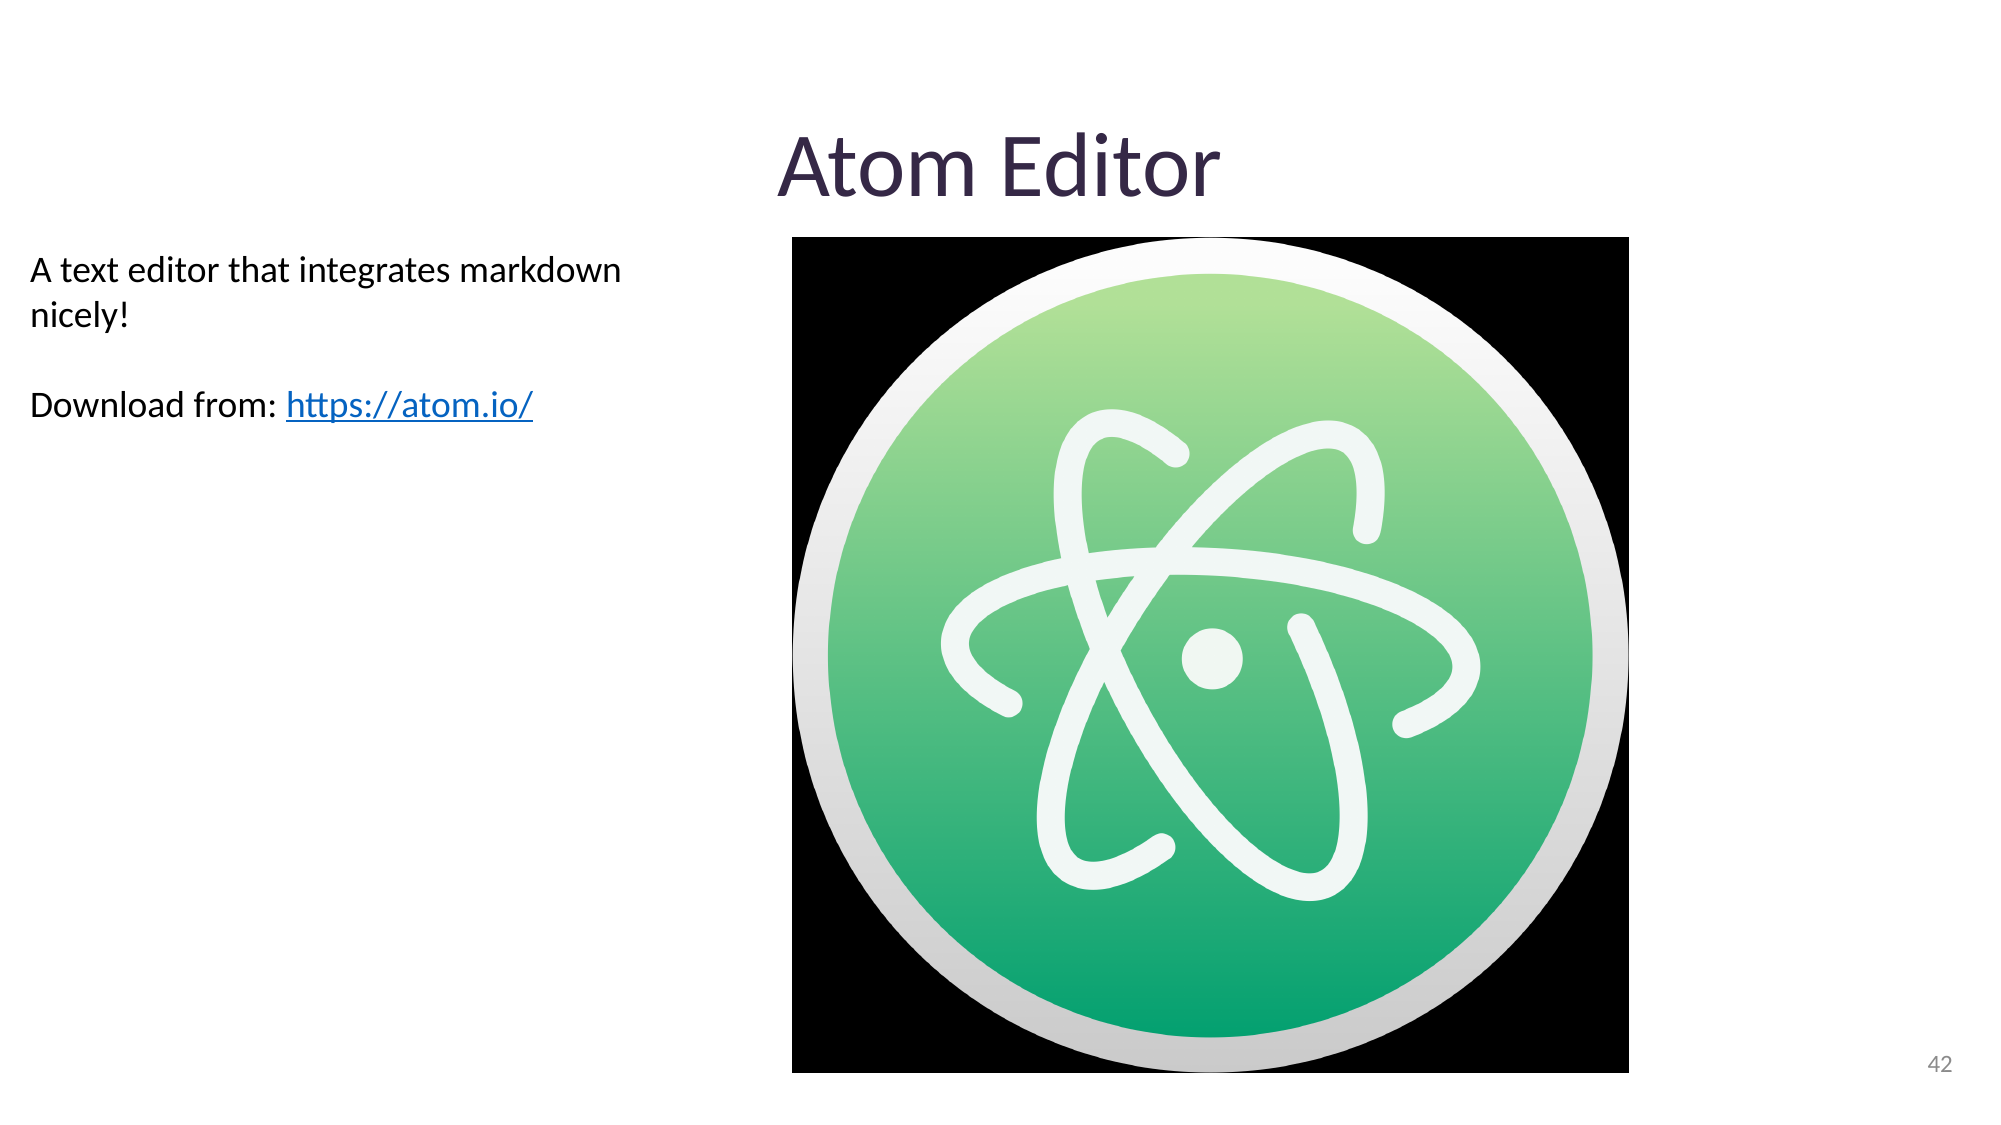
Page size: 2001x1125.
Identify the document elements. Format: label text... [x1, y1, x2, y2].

picture [792, 237, 1629, 1073]
slide_number 42 [1853, 1019, 1974, 1106]
title Atom Editor [68, 97, 1932, 223]
text_box A text editor that integrates markdown nicely! Download from: https://atom.io/ [15, 237, 719, 432]
